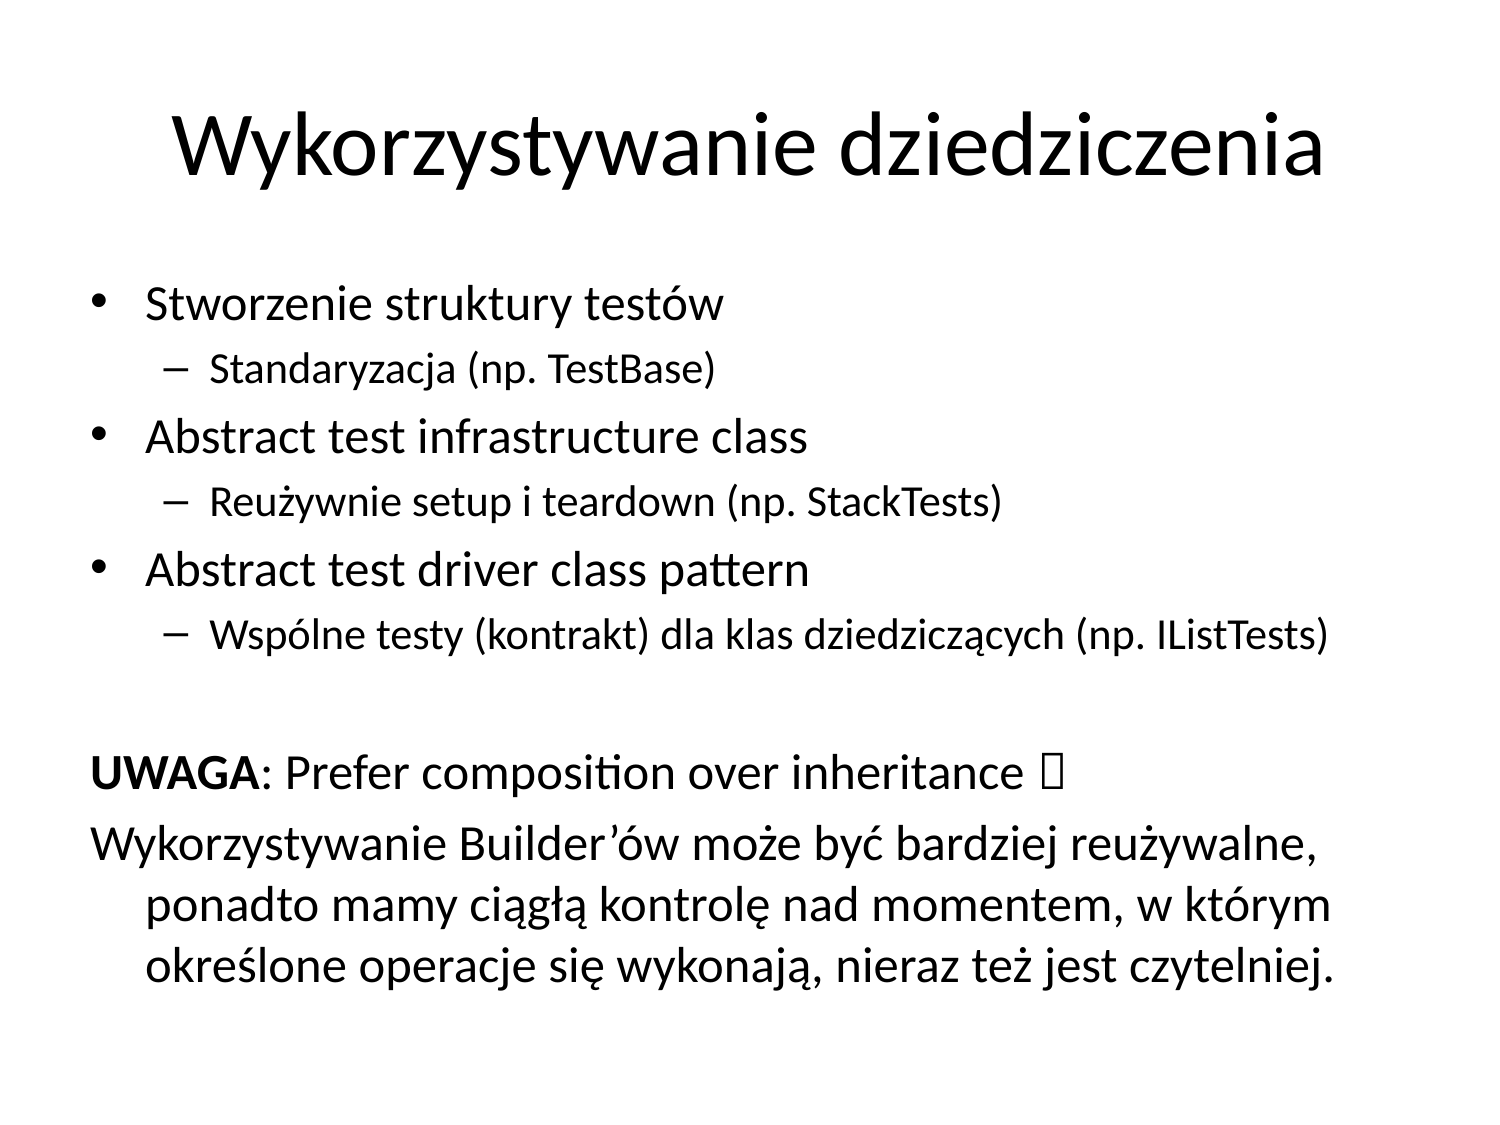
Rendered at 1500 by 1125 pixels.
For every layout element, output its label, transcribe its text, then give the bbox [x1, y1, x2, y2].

title Wykorzystywanie dziedziczenia [75, 45, 1425, 233]
list Stworzenie struktury testów Standaryzacja (np. TestBase) Abstract test infrastructure class Reużywnie setup i teardown (np. StackTests) Abstract test driver class pattern Wspólne testy (kontrakt) dla klas dziedziczących (np. IListTests) UWAGA: Prefer composition over inheritance  Wykorzystywanie Builder’ów może być bardziej reużywalne, ponadto mamy ciągłą kontrolę nad momentem, w którym określone operacje się wykonają, nieraz też jest czytelniej. [75, 262, 1425, 1005]
